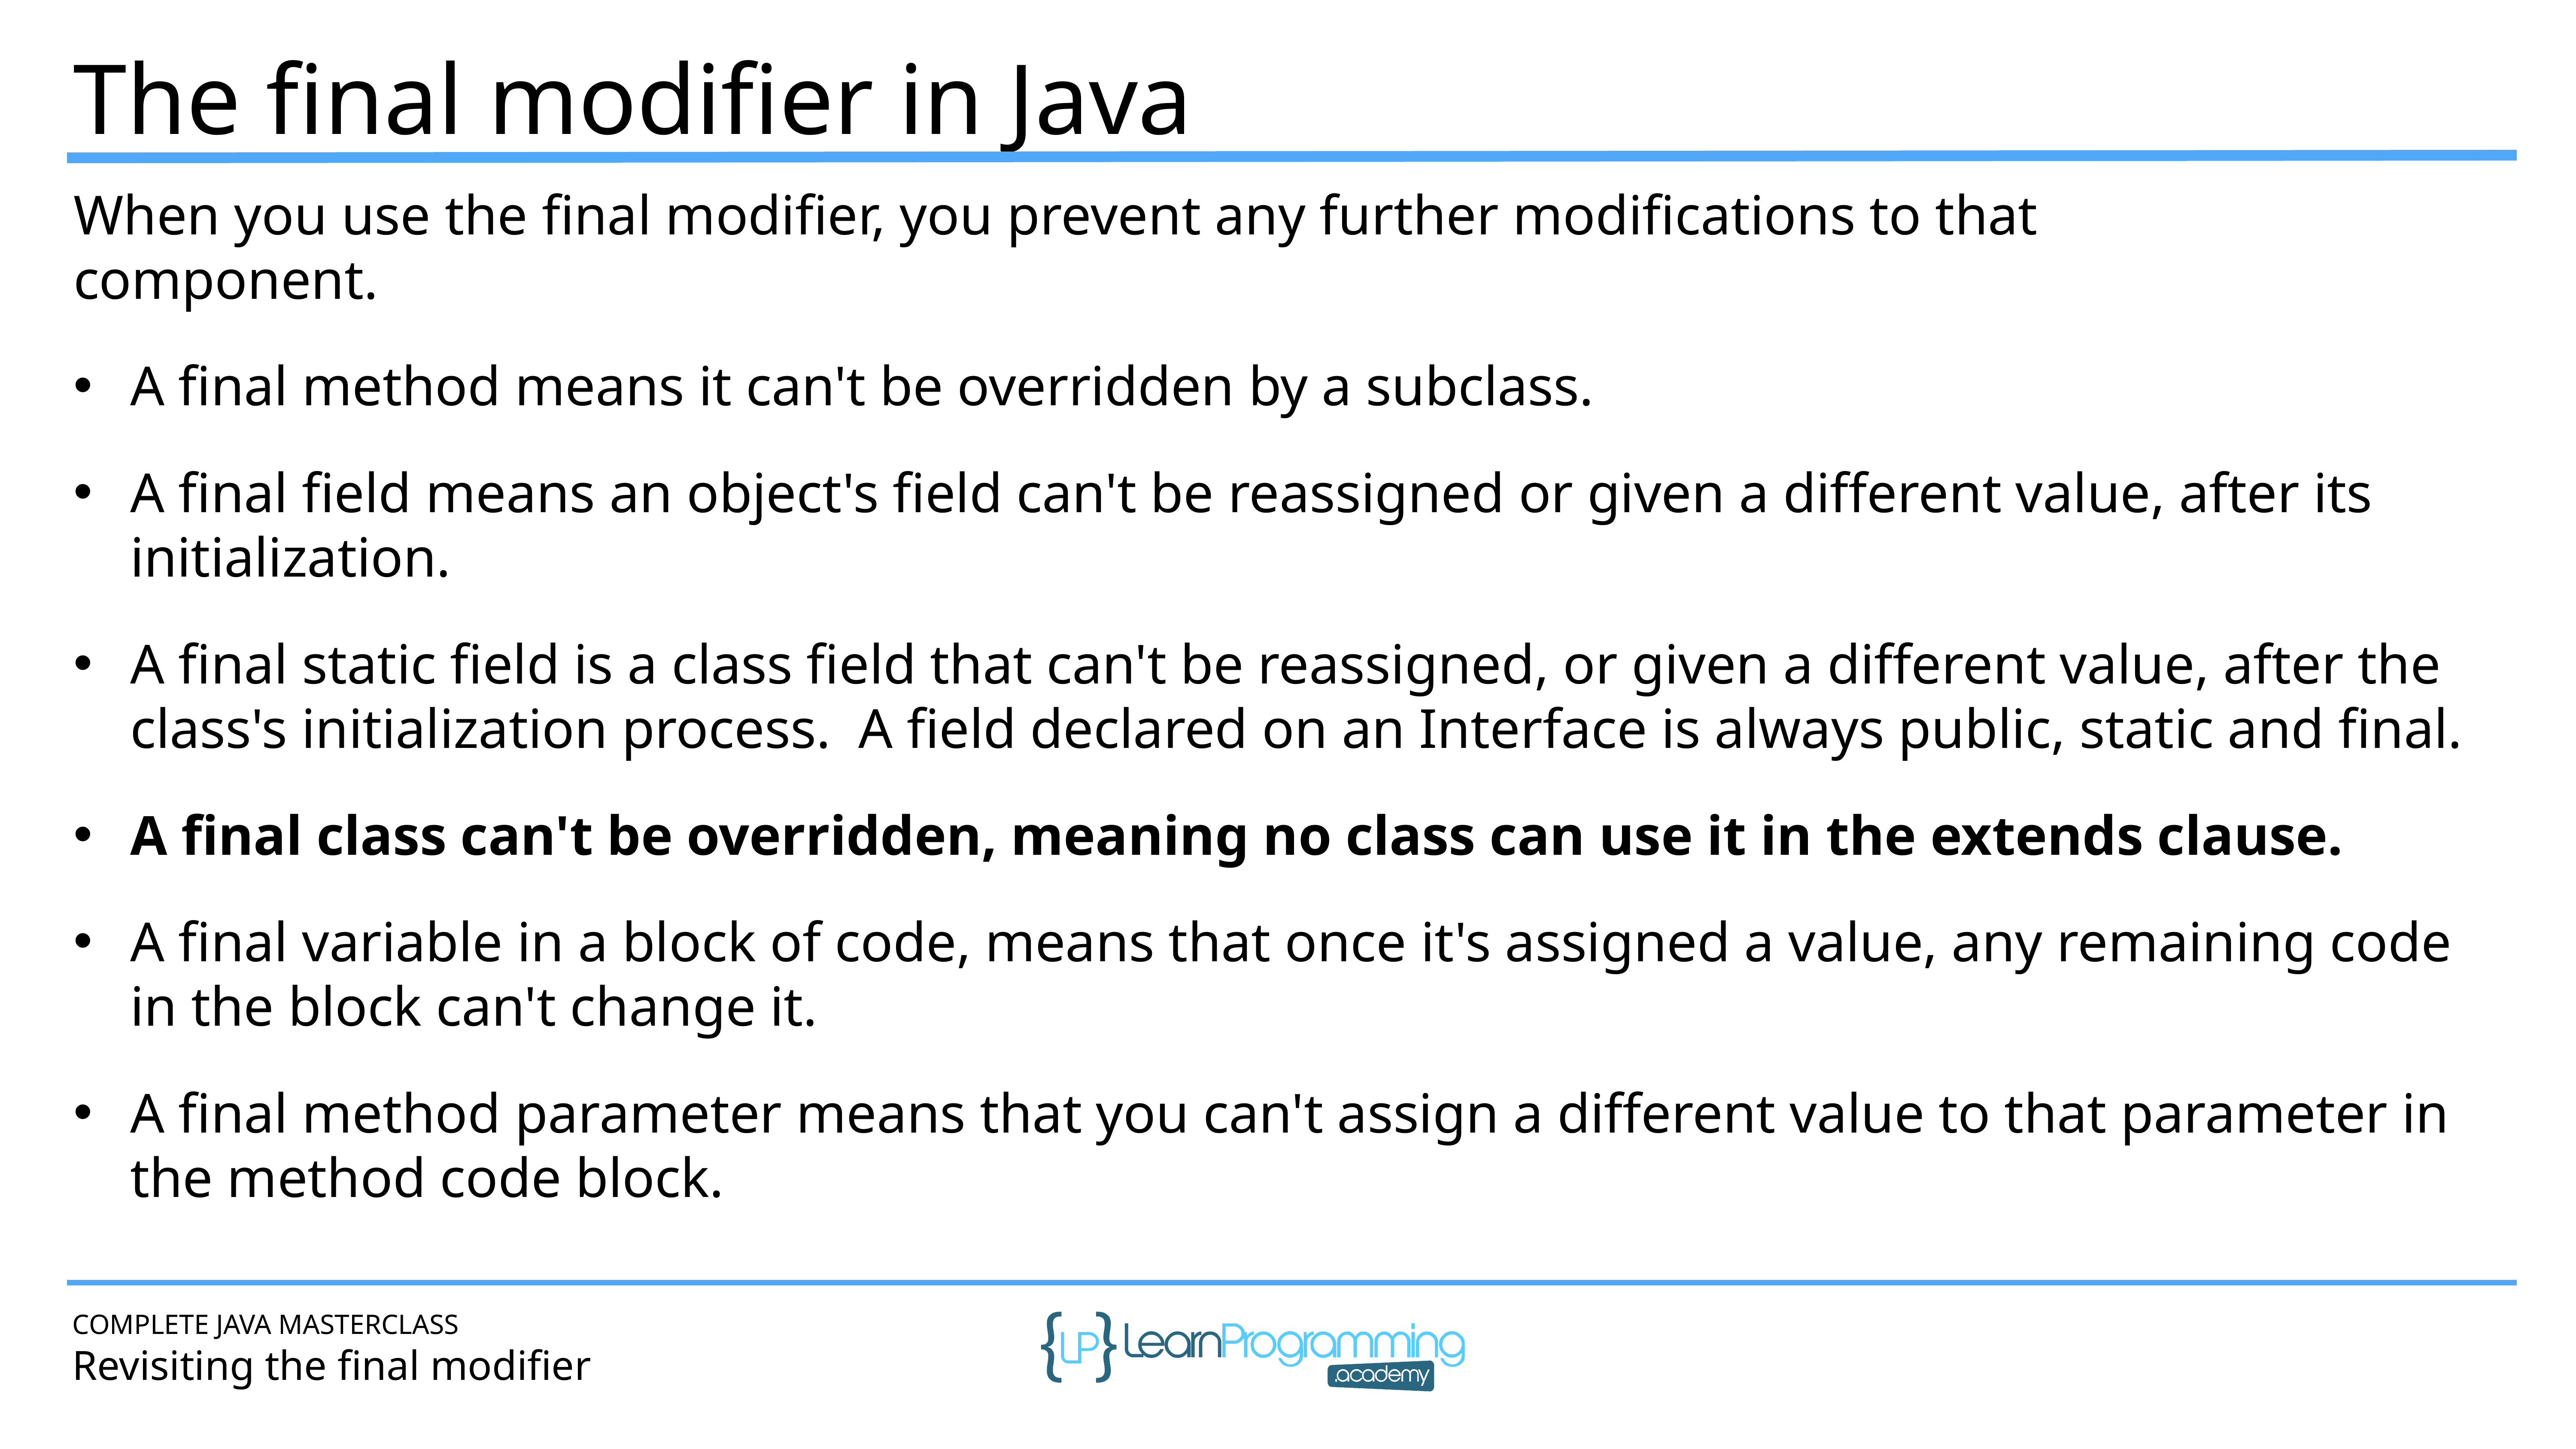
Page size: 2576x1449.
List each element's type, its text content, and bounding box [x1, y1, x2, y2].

text_box COMPLETE JAVA MASTERCLASS Revisiting the final modifier [67, 1302, 1030, 1394]
picture [1032, 1302, 1477, 1400]
text_box When you use the final modifier, you prevent any further modifications to that component. A final method means it can't be overridden by a subclass. A final field means an object's field can't be reassigned or given a different value, after its initialization. A final static field is a class field that can't be reassigned, or given a different value, after the class's initialization process. A field declared on an Interface is always public, static and final. A final class can't be overridden, meaning no class can use it in the extends clause. A final variable in a block of code, means that once it's assigned a value, any remaining code in the block can't change it. A final method parameter means that you can't assign a different value to that parameter in the method code block. [67, 177, 2517, 1261]
text_box The final modifier in Java [67, 32, 1198, 159]
